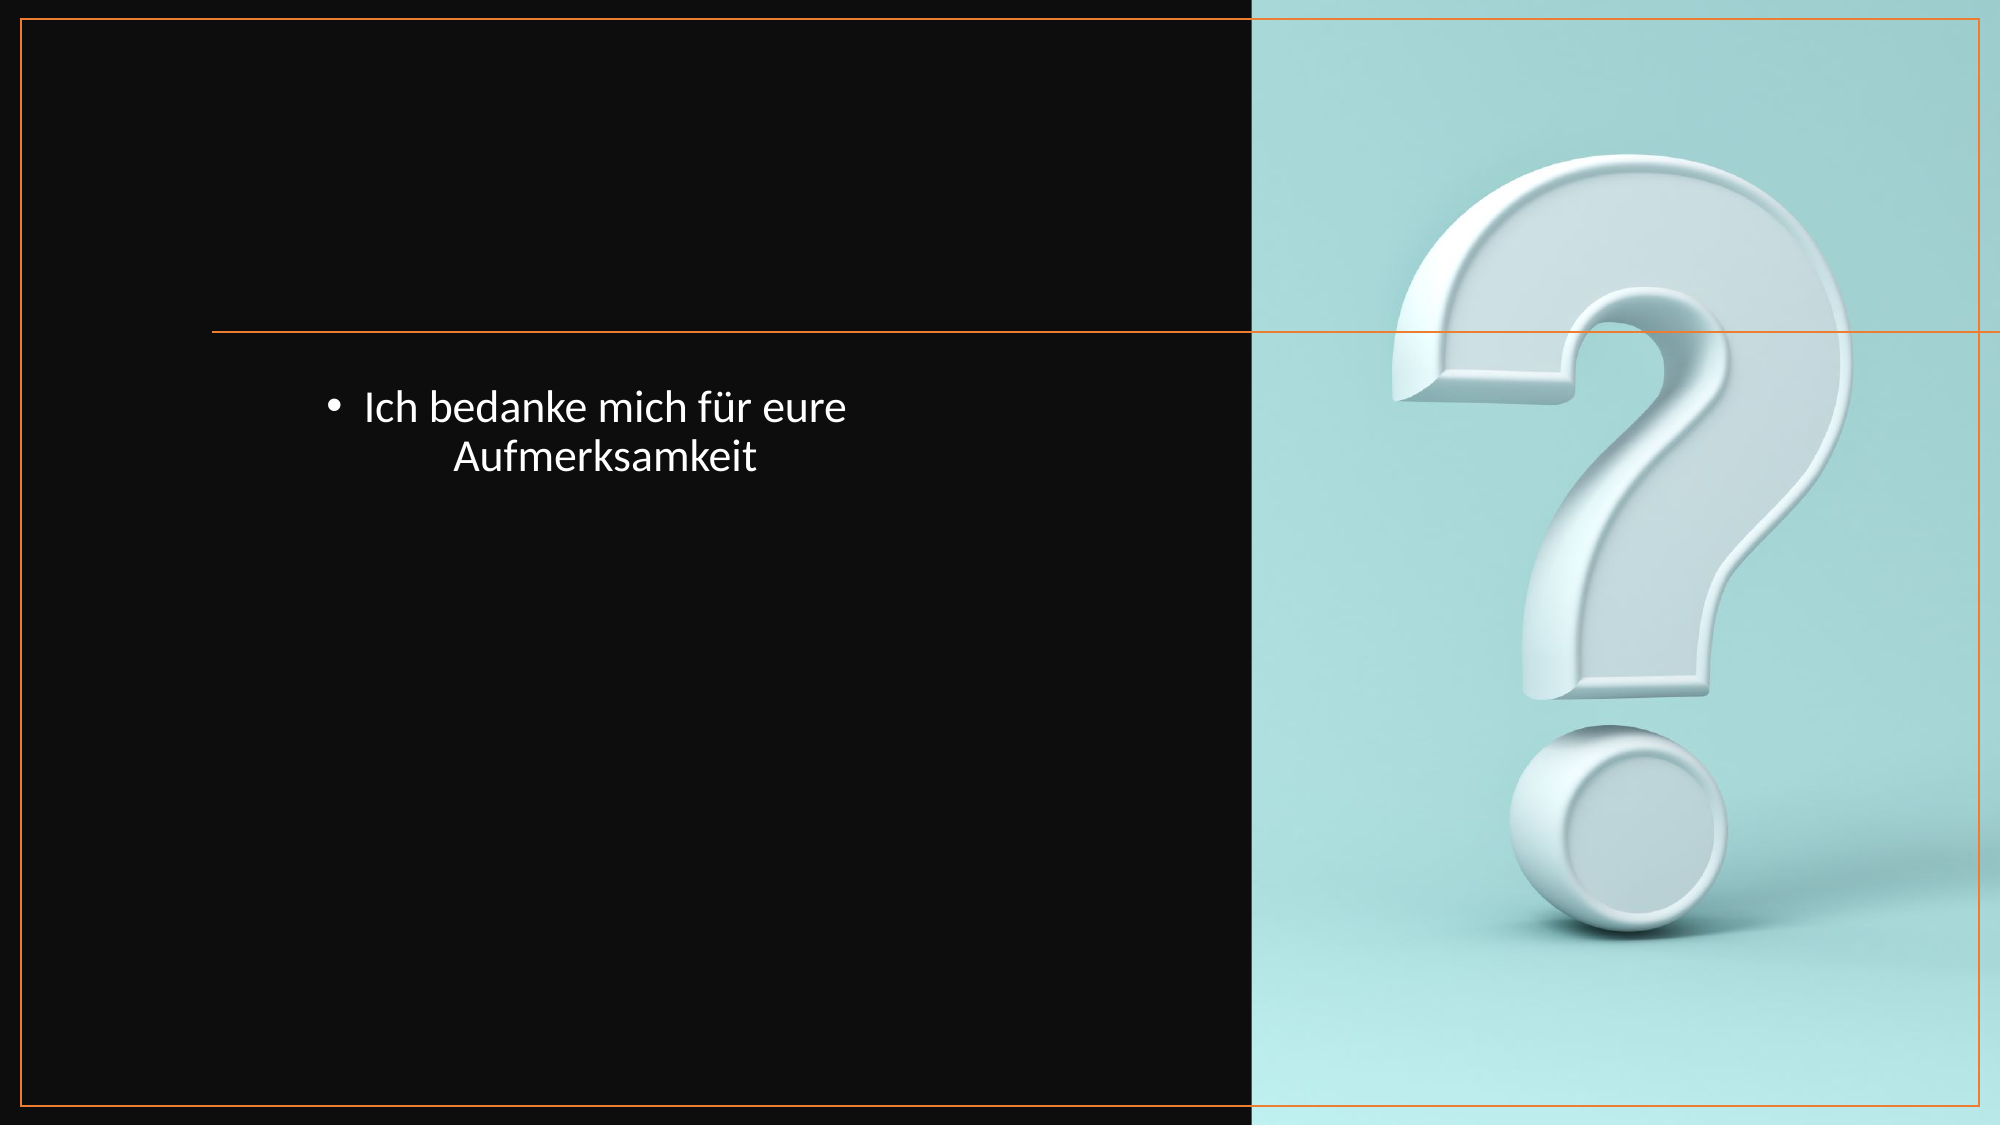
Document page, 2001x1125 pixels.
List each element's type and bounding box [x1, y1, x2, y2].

picture [1251, 0, 2000, 332]
text_box [20, 18, 1251, 1107]
picture [1251, 333, 2000, 1125]
text_box [0, 0, 1251, 1125]
